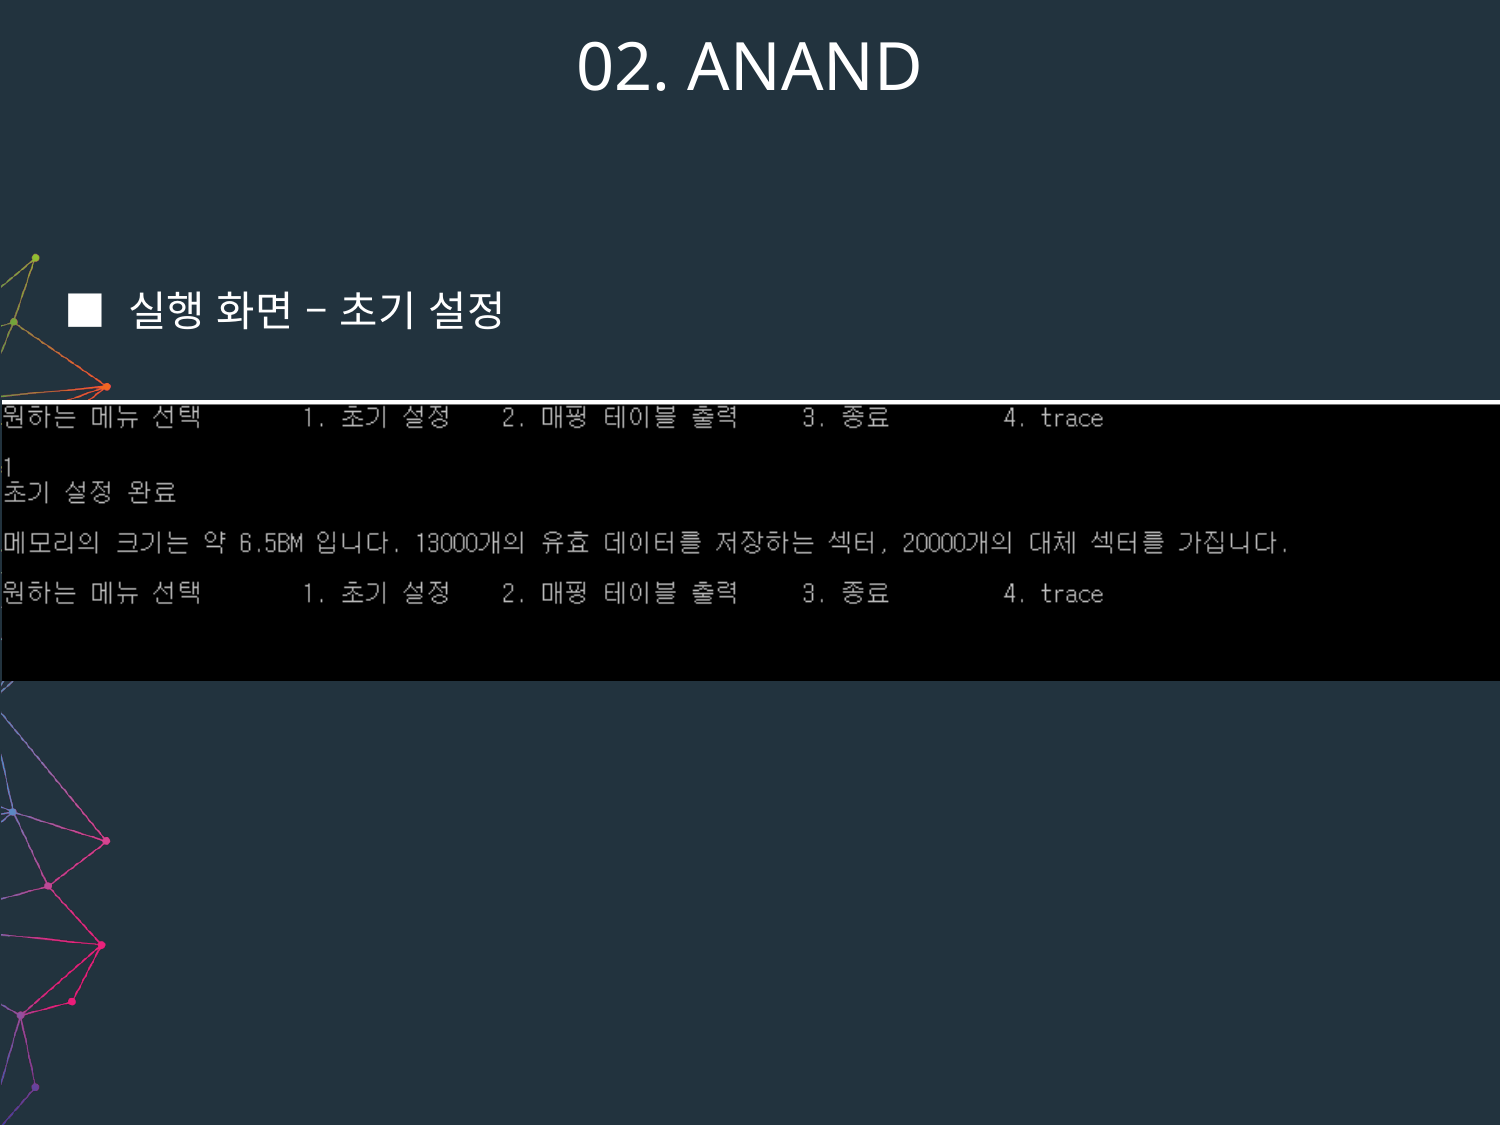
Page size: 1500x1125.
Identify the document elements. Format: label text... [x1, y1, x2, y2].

picture [0, 220, 1500, 1125]
text_box [0, 0, 1500, 75]
list 02. ANAND [53, 75, 1447, 106]
text_box ■ 실행 화면 – 초기 설정 [64, 290, 1378, 336]
